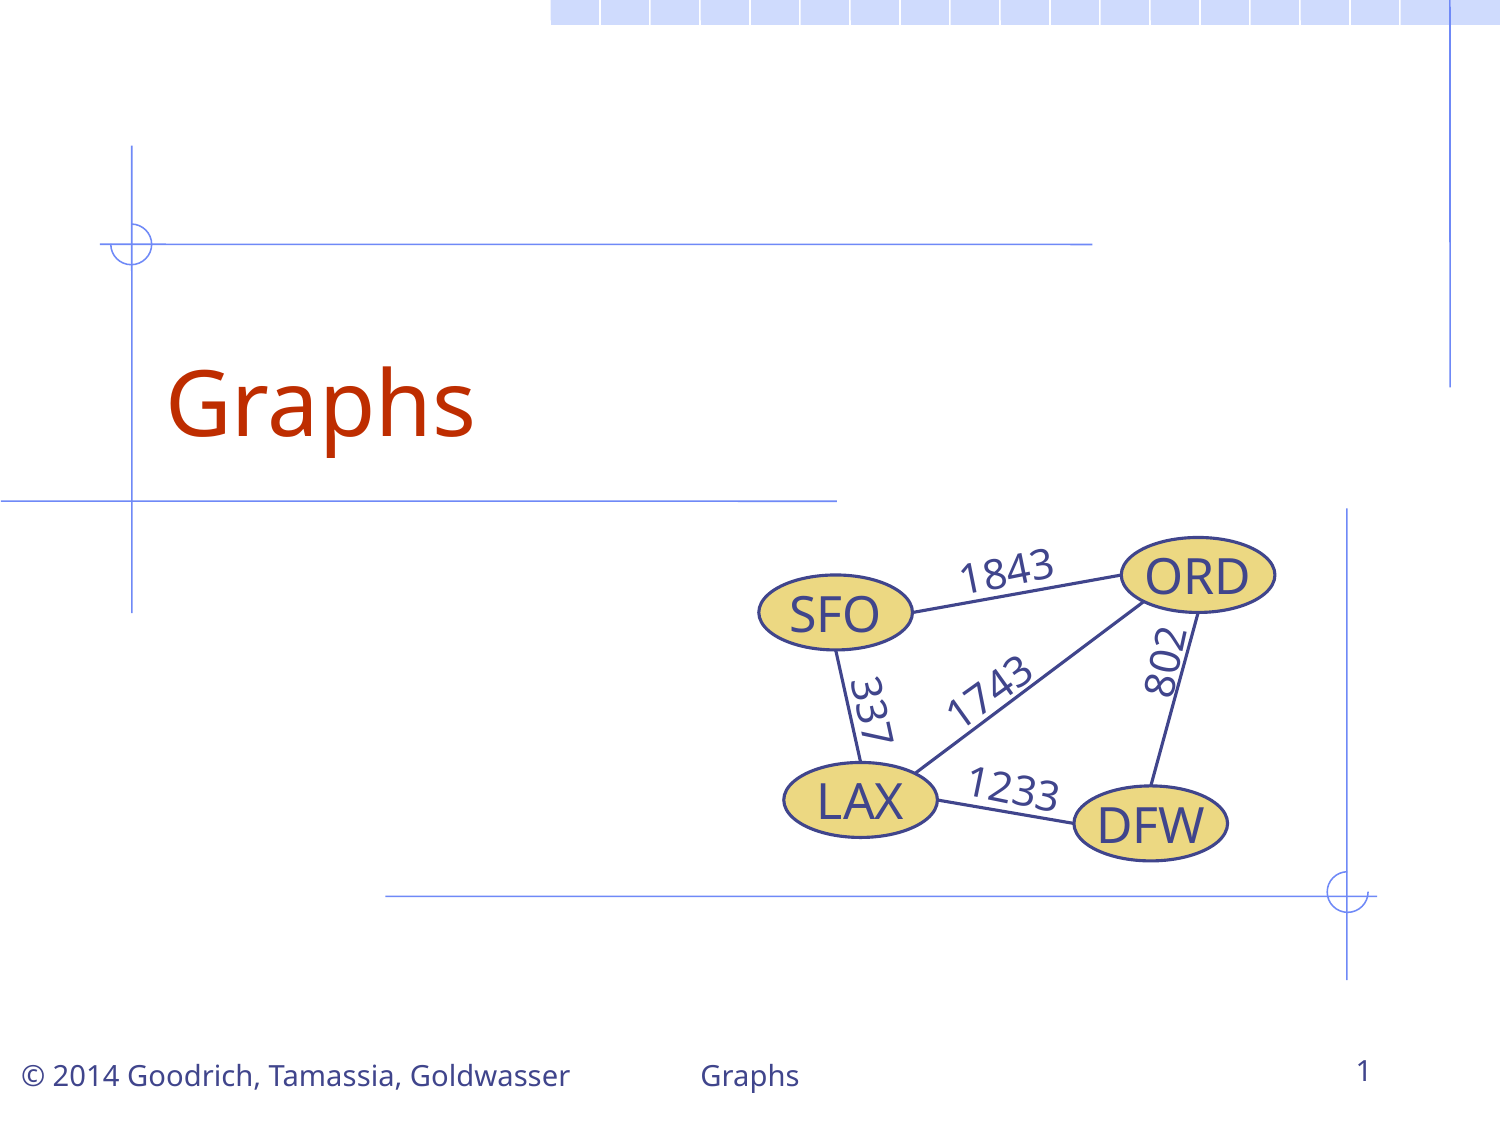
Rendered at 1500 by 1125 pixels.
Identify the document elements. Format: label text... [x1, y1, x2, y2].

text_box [914, 602, 1144, 773]
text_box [1150, 613, 1199, 785]
slide_number 1 [1074, 1024, 1388, 1101]
text_box ORD [1121, 537, 1275, 613]
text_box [835, 651, 861, 762]
text_box 337 [863, 655, 909, 767]
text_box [938, 799, 1073, 824]
text_box DFW [1074, 786, 1228, 861]
text_box SFO [758, 574, 909, 650]
footer Graphs [512, 1024, 988, 1101]
text_box 802 [1202, 617, 1207, 633]
text_box LAX [783, 763, 938, 838]
title Graphs [150, 275, 1425, 463]
text_box 1843 [938, 525, 1072, 573]
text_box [913, 574, 1120, 602]
text_box 1233 [947, 781, 1079, 801]
text_box 802 [1147, 605, 1175, 612]
